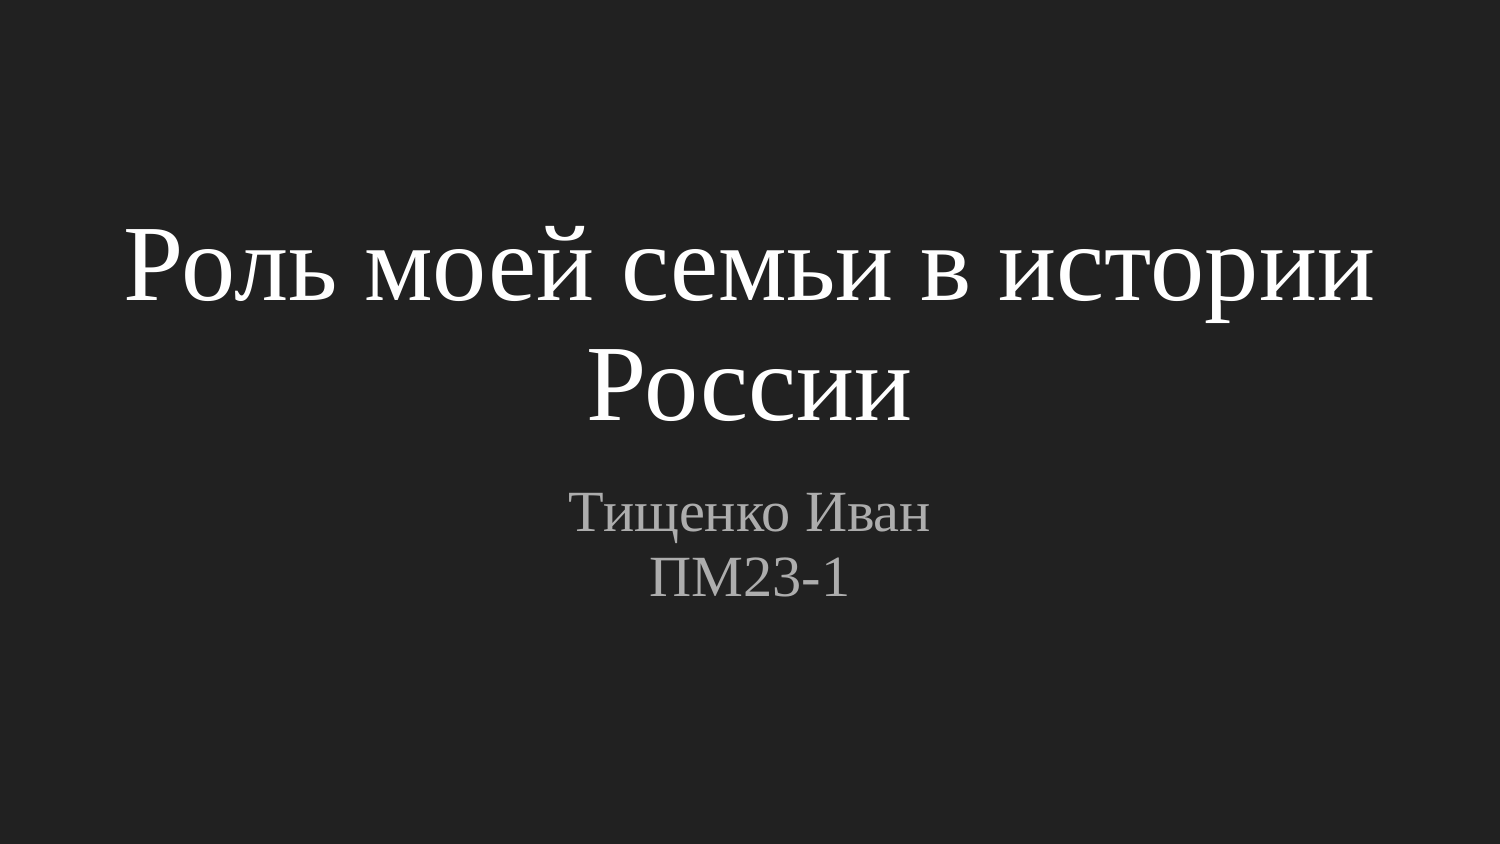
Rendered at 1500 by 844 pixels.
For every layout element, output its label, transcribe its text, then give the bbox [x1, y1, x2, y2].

subtitle Тищенко Иван ПМ23-1 [51, 464, 1449, 696]
title Роль моей семьи в истории России [51, 122, 1449, 459]
